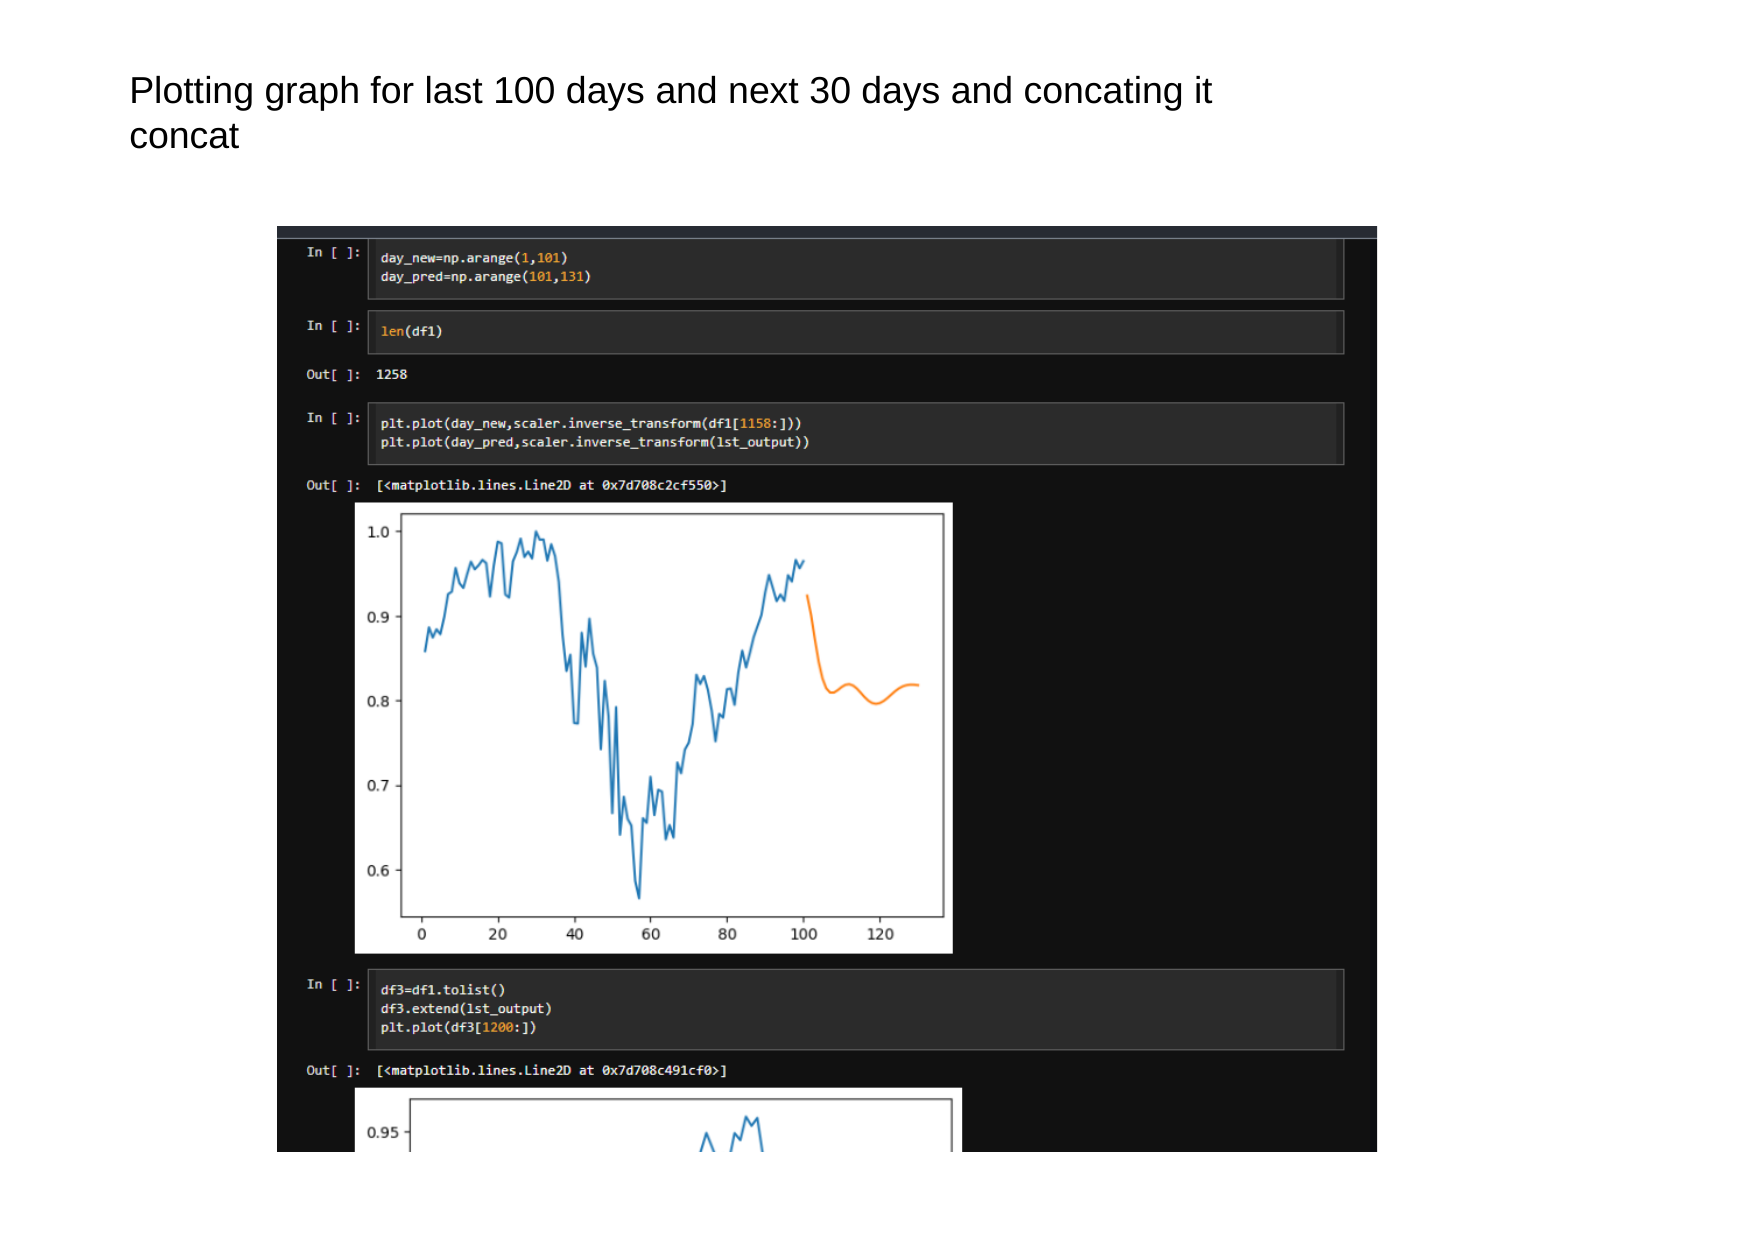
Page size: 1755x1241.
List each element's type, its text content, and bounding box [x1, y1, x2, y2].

text_box Plotting graph for last 100 days and next 30 days and concating it concat [114, 58, 1265, 164]
picture [276, 226, 1378, 1152]
